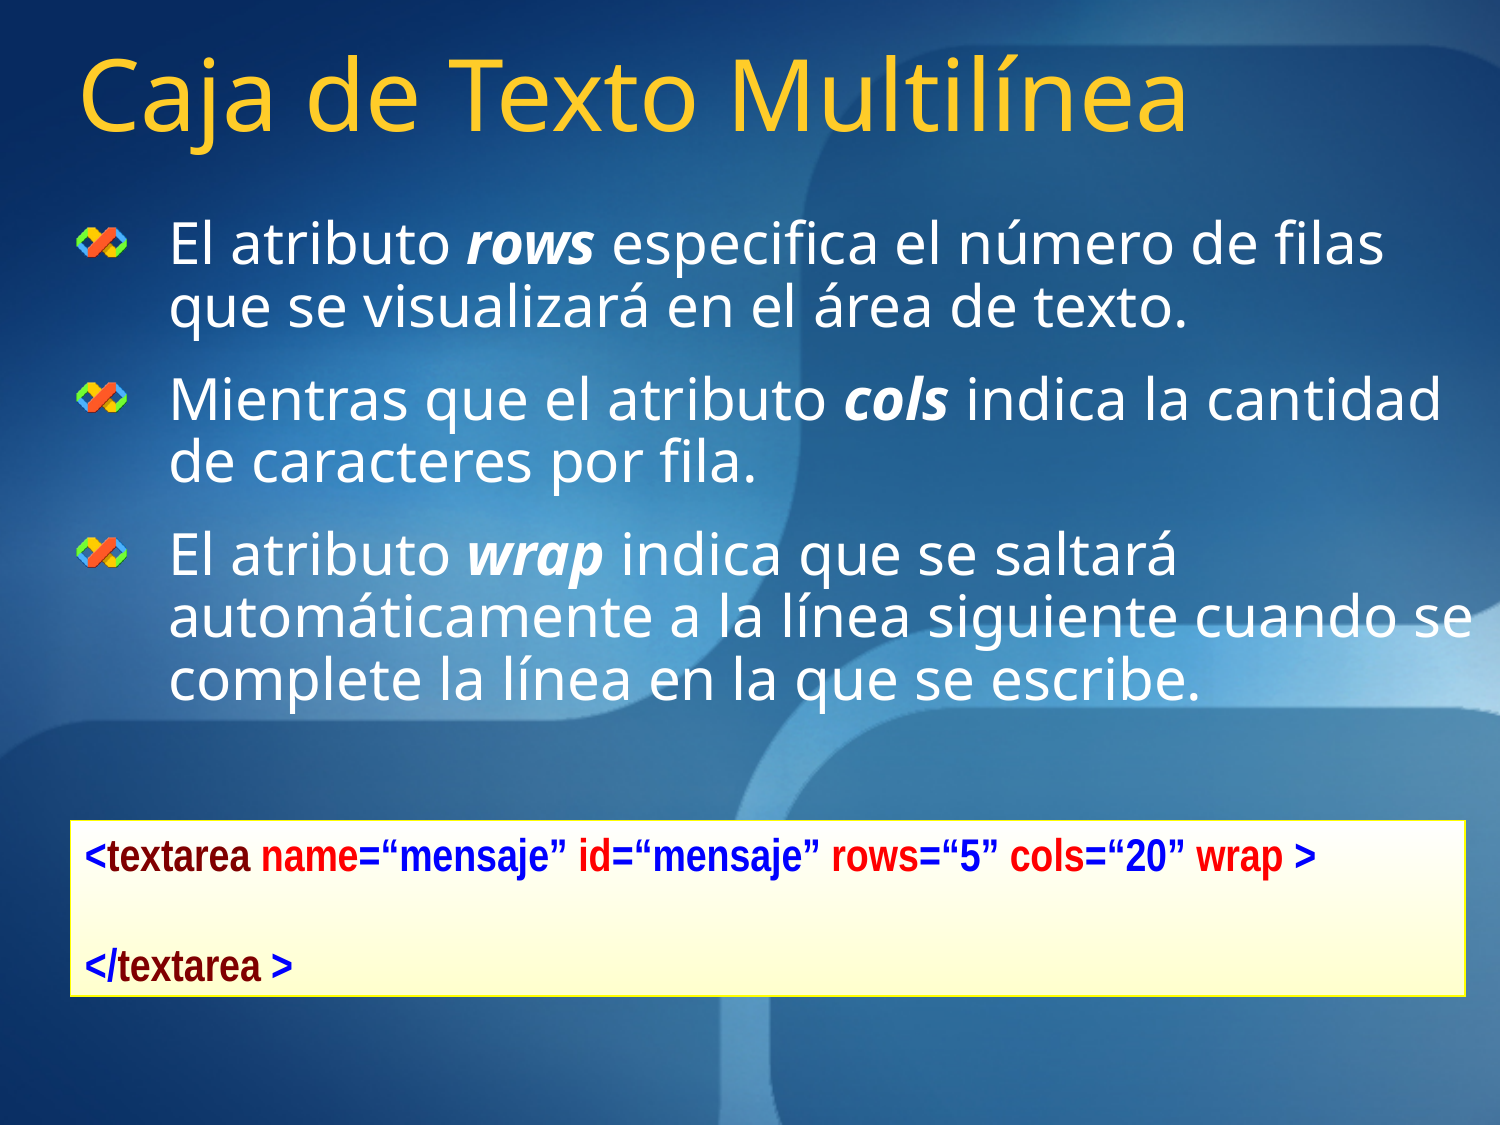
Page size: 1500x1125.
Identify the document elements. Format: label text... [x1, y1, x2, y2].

text_box <textarea name=“mensaje” id=“mensaje” rows=“5” cols=“20” wrap > </textarea > [70, 820, 1465, 997]
picture [76, 537, 127, 568]
picture [76, 227, 127, 258]
picture [0, 0, 1500, 1125]
title Caja de Texto Multilínea [62, 37, 1440, 161]
picture [76, 382, 127, 413]
list El atributo rows especifica el número de filas que se visualizará en el área de texto. Mientras que el atributo cols indica la cantidad de caracteres por fila. El atributo wrap indica que se saltará automáticamente a la línea siguiente cuando se complete la línea en la que se escribe. [61, 206, 1500, 739]
